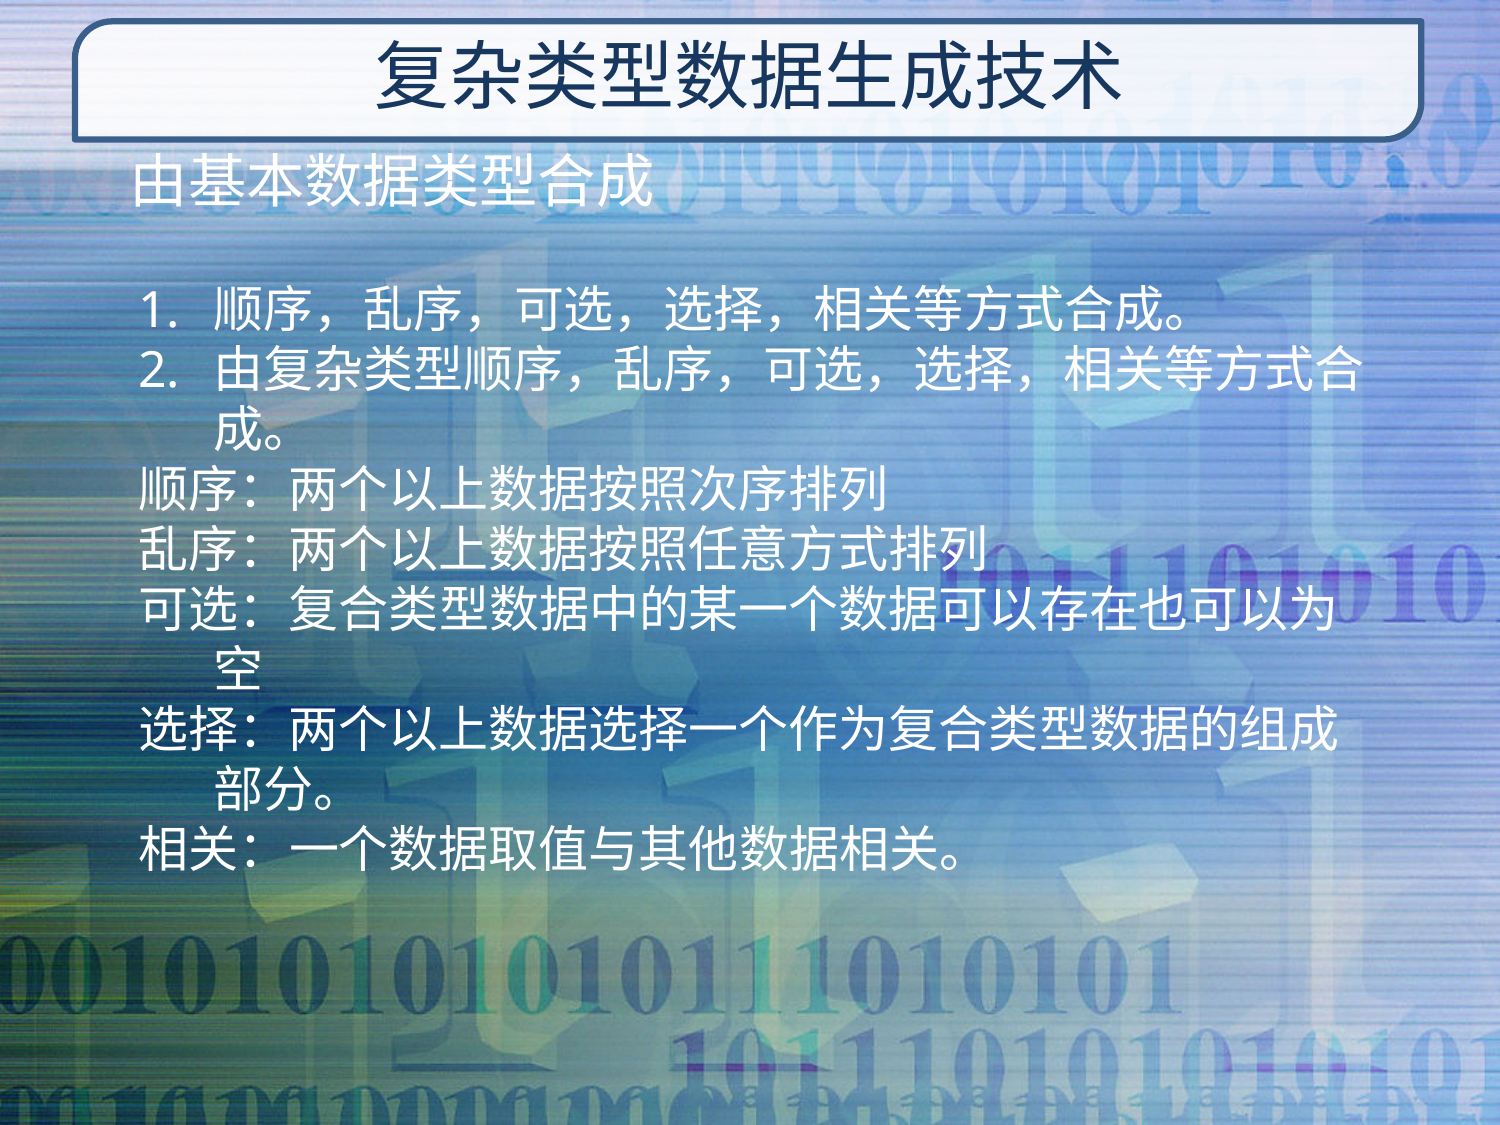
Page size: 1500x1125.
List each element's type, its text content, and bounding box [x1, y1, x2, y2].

picture [0, 0, 1500, 1125]
text_box 由基本数据类型合成 [115, 137, 670, 222]
text_box 顺序，乱序，可选，选择，相关等方式合成。 由复杂类型顺序，乱序，可选，选择，相关等方式合成。 顺序：两个以上数据按照次序排列 乱序：两个以上数据按照任意方式排列 可选：复合类型数据中的某一个数据可以存在也可以为空 选择：两个以上数据选择一个作为复合类型数据的组成部分。 相关：一个数据取值与其他数据相关。 [123, 270, 1400, 946]
title 复杂类型数据生成技术 [76, 21, 1423, 135]
